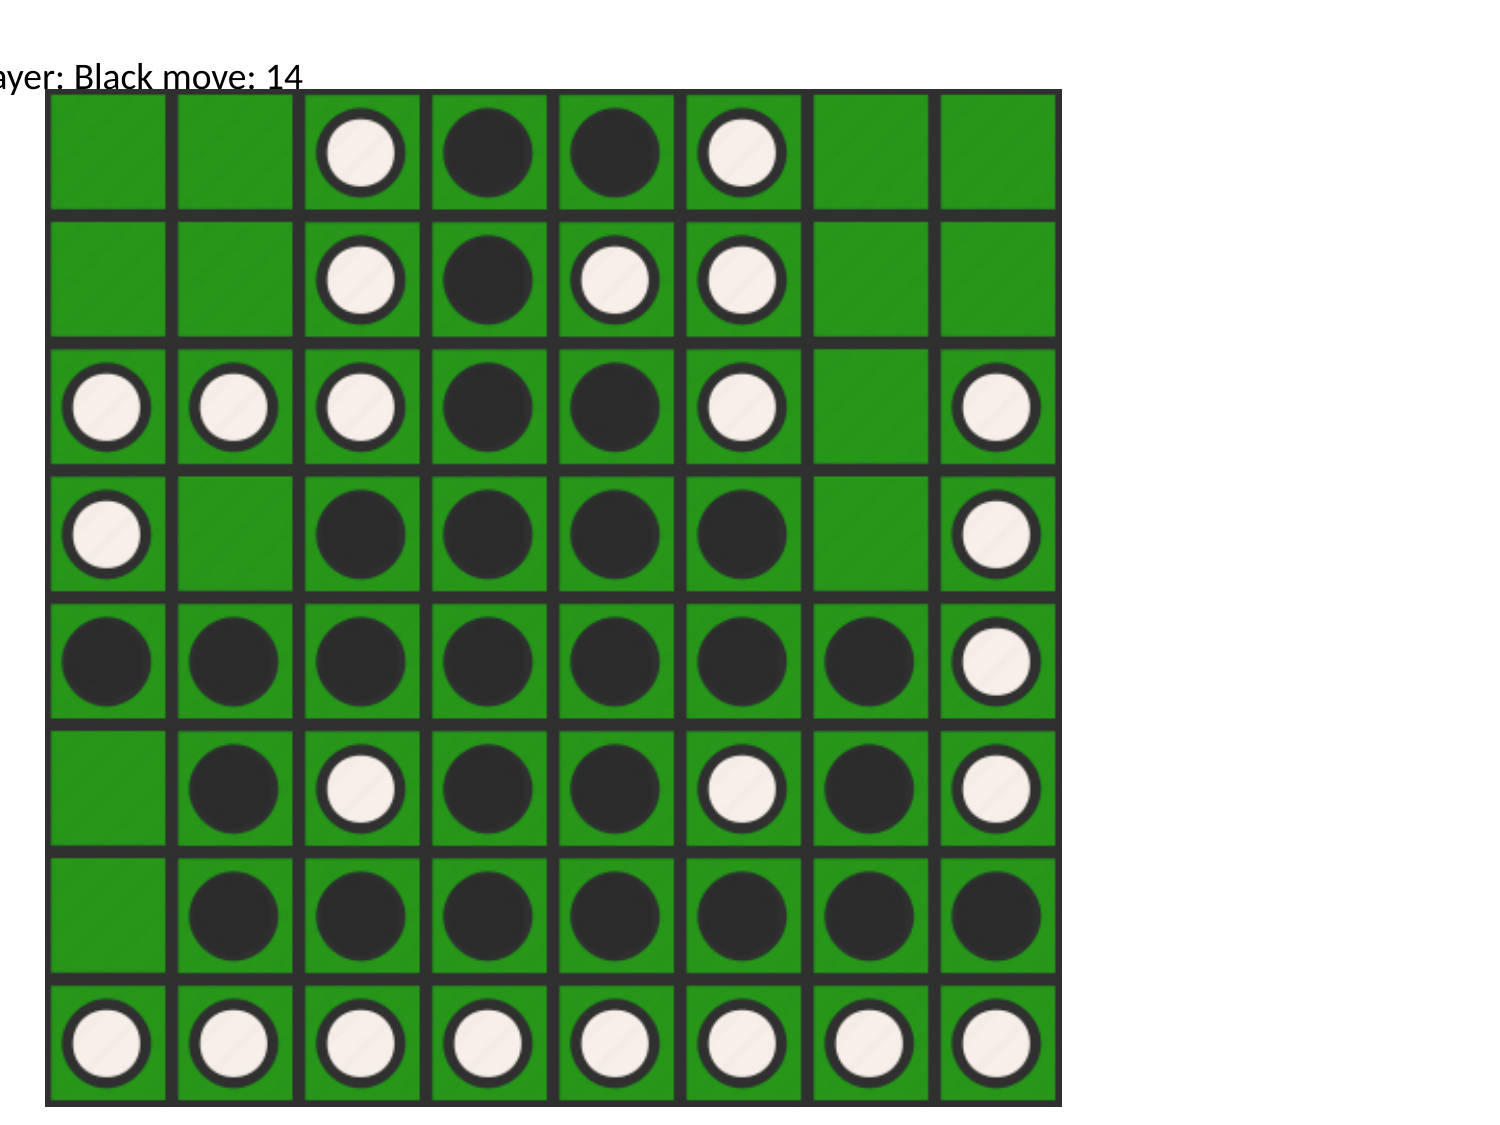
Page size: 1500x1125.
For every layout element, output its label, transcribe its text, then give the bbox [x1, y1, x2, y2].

picture [44, 89, 1062, 1107]
text_box turn: 47 player: Black move: 14 [0, 44, 319, 105]
